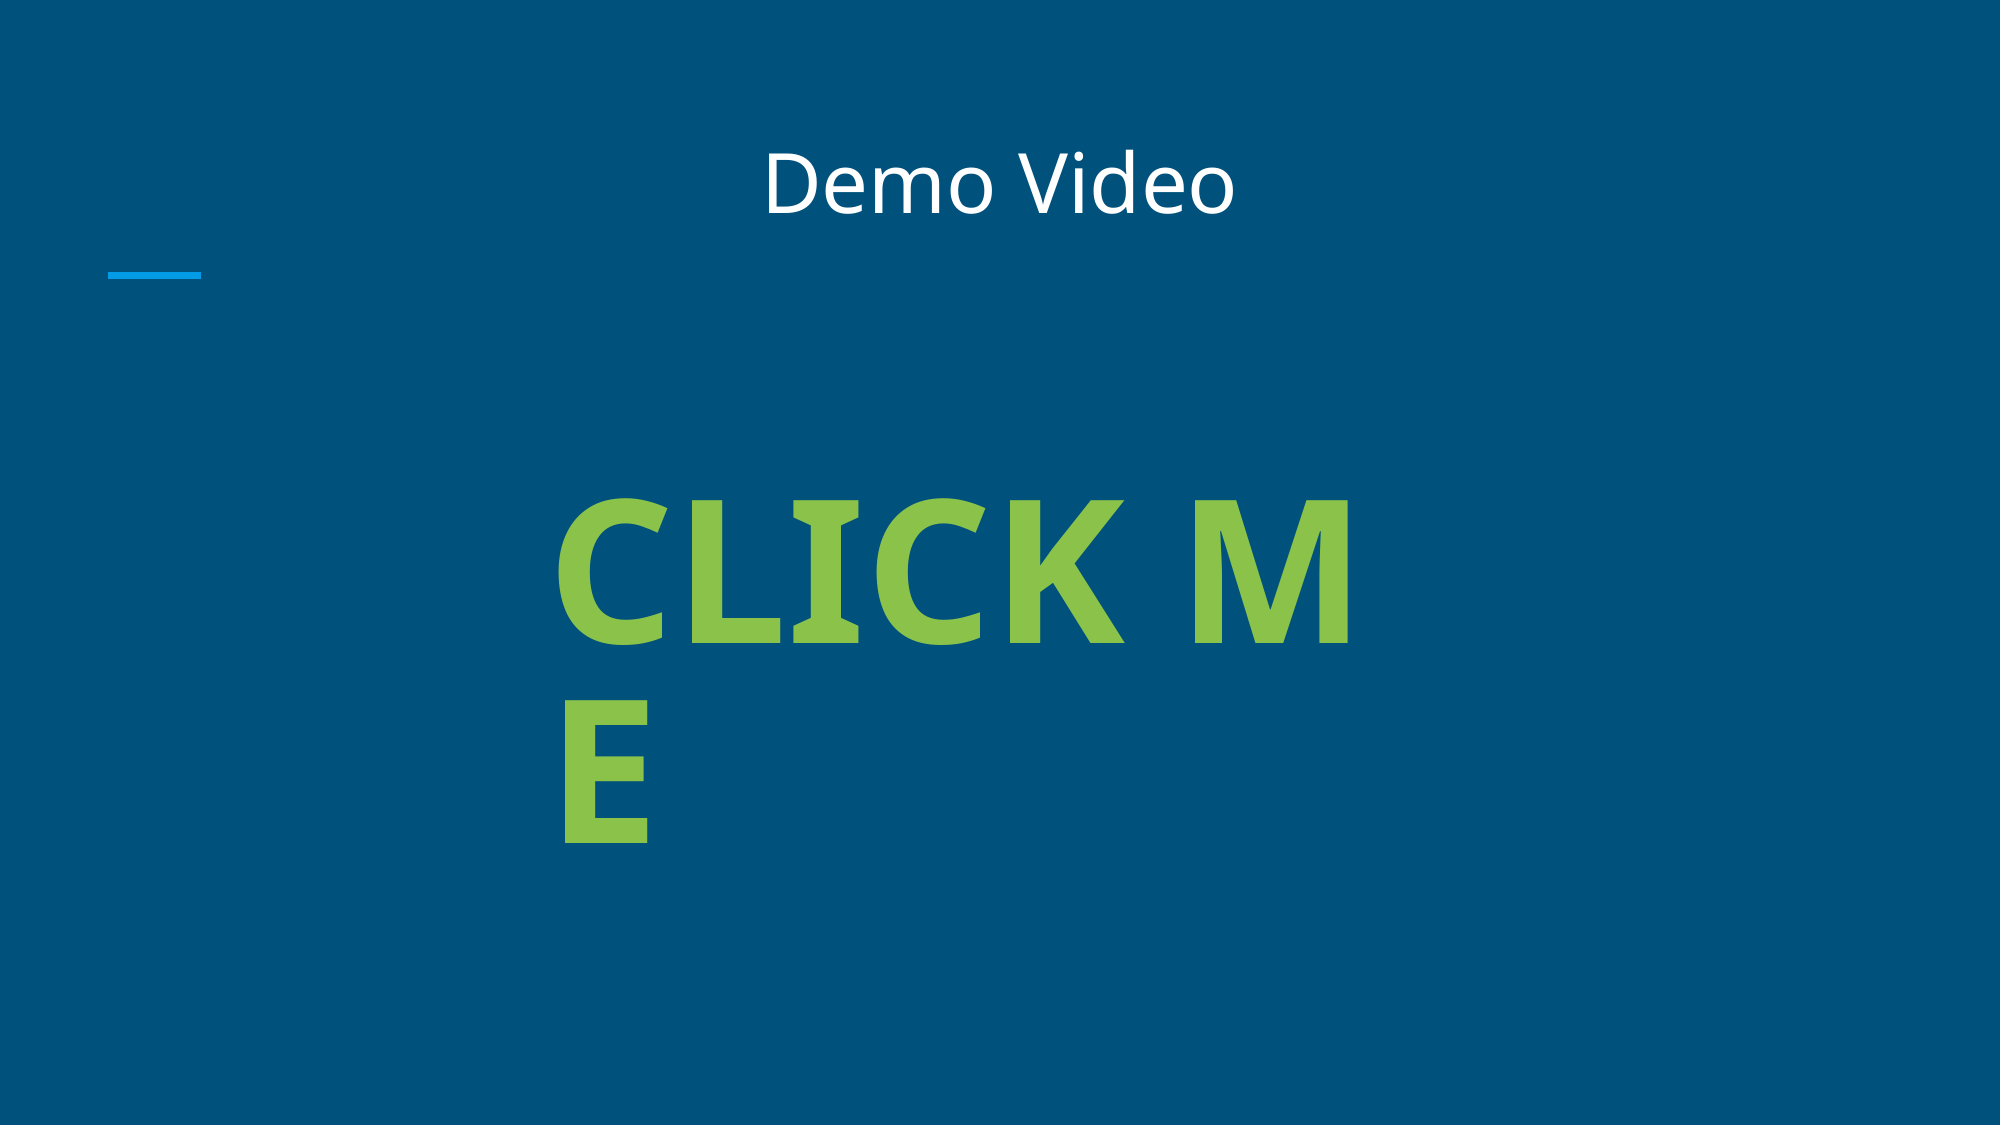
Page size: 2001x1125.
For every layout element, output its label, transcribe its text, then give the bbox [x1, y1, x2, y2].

title Demo Video [84, 100, 1916, 251]
text_box CLICK ME [532, 428, 1468, 697]
picture [566, 701, 647, 842]
